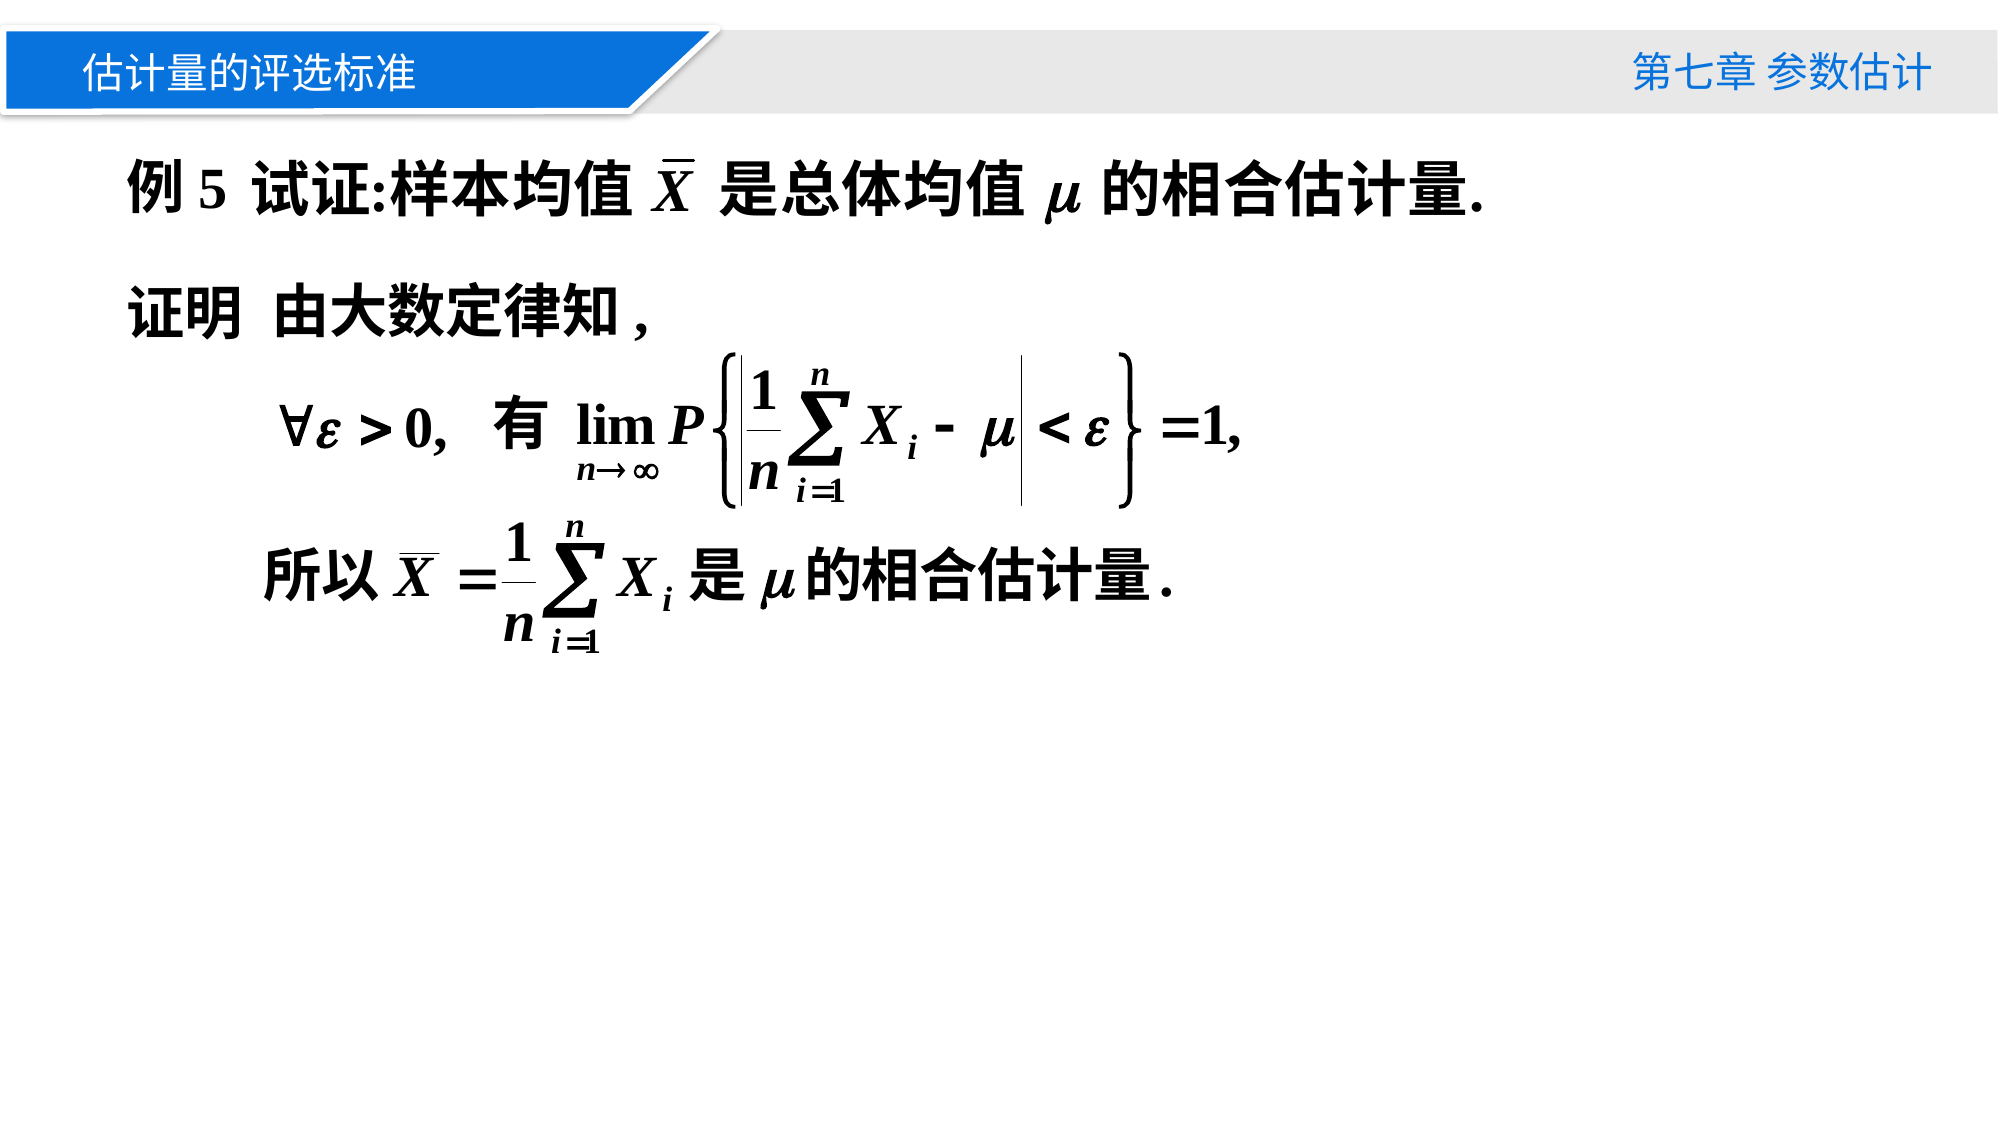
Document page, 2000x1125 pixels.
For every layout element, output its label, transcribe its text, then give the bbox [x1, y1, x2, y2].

text_box [638, 27, 2000, 116]
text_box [268, 401, 451, 462]
text_box 估计量的评选标准 [68, 39, 432, 104]
text_box 由大数定律知, [256, 267, 869, 352]
text_box [0, 25, 721, 115]
text_box 例5 [111, 142, 550, 228]
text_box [261, 504, 1177, 660]
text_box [241, 145, 1495, 237]
text_box 证明 [112, 268, 388, 354]
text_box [490, 348, 1246, 512]
text_box 第七章 参数估计 [1617, 38, 1949, 103]
